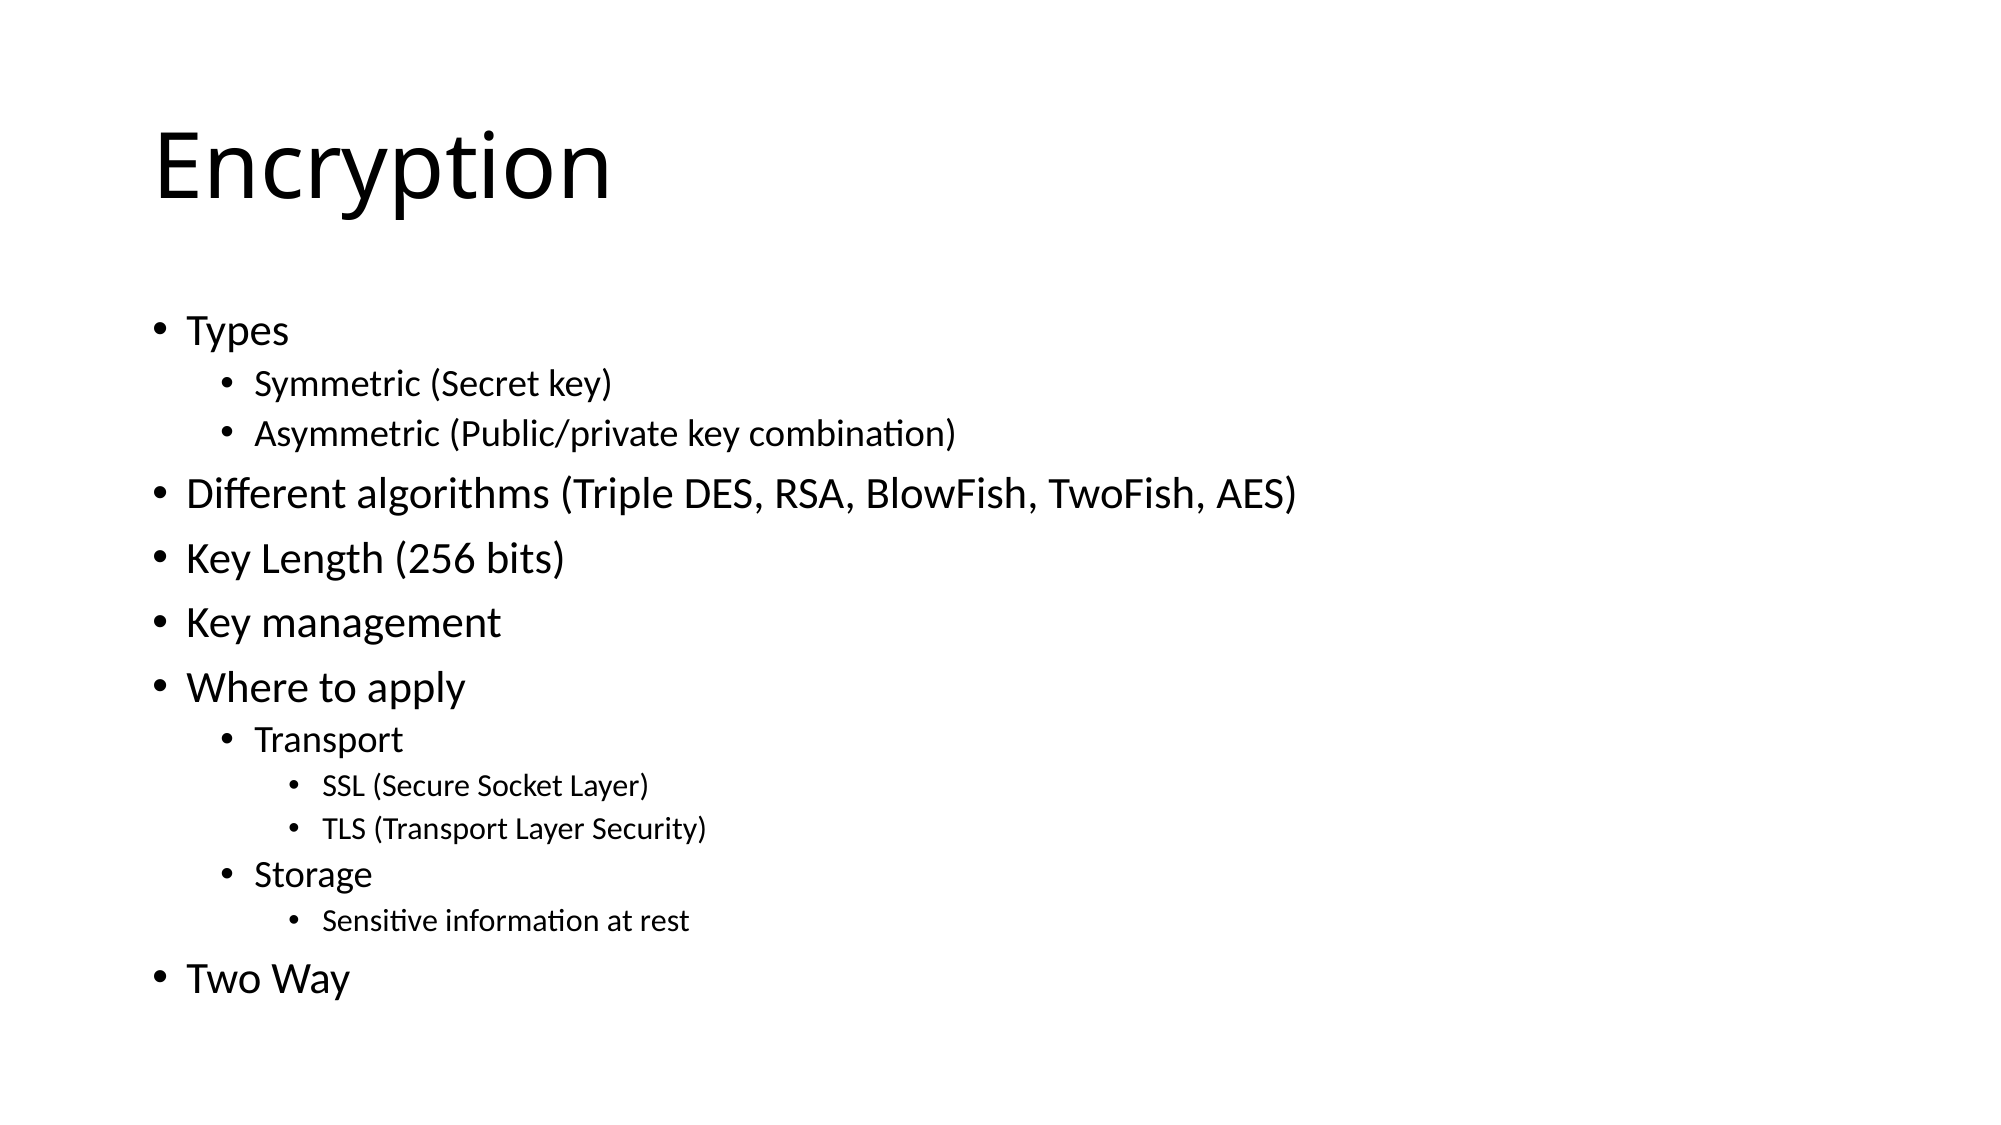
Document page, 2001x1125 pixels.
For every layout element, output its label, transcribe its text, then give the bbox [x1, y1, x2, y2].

title Encryption [137, 59, 1863, 278]
list Types Symmetric (Secret key) Asymmetric (Public/private key combination) Different algorithms (Triple DES, RSA, BlowFish, TwoFish, AES) Key Length (256 bits) Key management Where to apply Transport SSL (Secure Socket Layer) TLS (Transport Layer Security) Storage Sensitive information at rest Two Way [137, 299, 1863, 1014]
